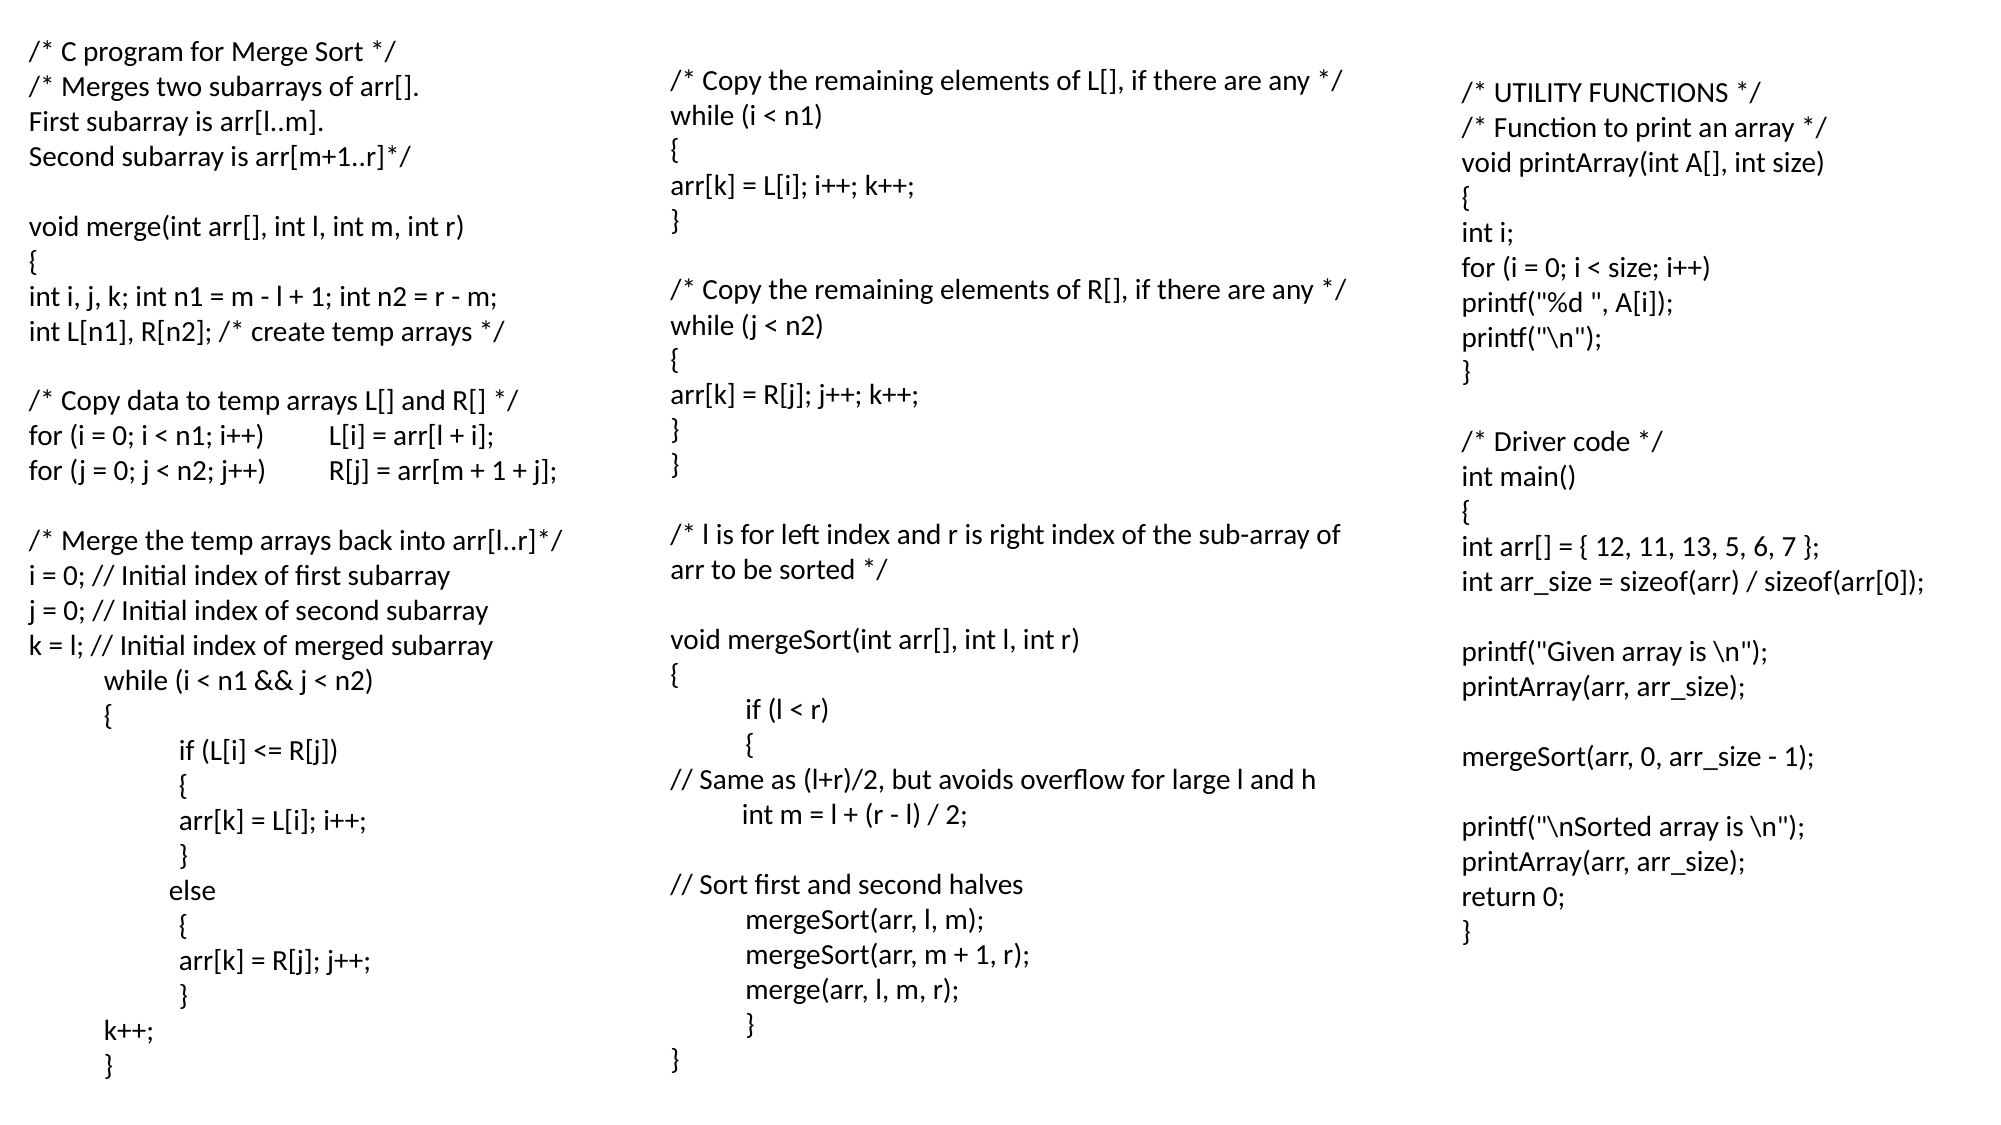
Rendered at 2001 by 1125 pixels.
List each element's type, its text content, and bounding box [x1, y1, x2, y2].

text_box /* C program for Merge Sort */ /* Merges two subarrays of arr[]. First subarray is arr[l..m]. Second subarray is arr[m+1..r]*/ void merge(int arr[], int l, int m, int r) { int i, j, k; int n1 = m - l + 1; int n2 = r - m; int L[n1], R[n2]; /* create temp arrays */ /* Copy data to temp arrays L[] and R[] */ for (i = 0; i < n1; i++) L[i] = arr[l + i]; for (j = 0; j < n2; j++) R[j] = arr[m + 1 + j]; /* Merge the temp arrays back into arr[l..r]*/ i = 0; // Initial index of first subarray j = 0; // Initial index of second subarray k = l; // Initial index of merged subarray while (i < n1 && j < n2) { if (L[i] <= R[j]) { arr[k] = L[i]; i++; } else { arr[k] = R[j]; j++; } k++; } [14, 24, 583, 1089]
text_box /* Copy the remaining elements of L[], if there are any */ while (i < n1) { arr[k] = L[i]; i++; k++; } /* Copy the remaining elements of R[], if there are any */ while (j < n2) { arr[k] = R[j]; j++; k++; } } /* l is for left index and r is right index of the sub-array of arr to be sorted */ void mergeSort(int arr[], int l, int r) { if (l < r) { // Same as (l+r)/2, but avoids overflow for large l and h int m = l + (r - l) / 2; // Sort first and second halves mergeSort(arr, l, m); mergeSort(arr, m + 1, r); merge(arr, l, m, r); } } [655, 53, 1375, 1083]
text_box /* UTILITY FUNCTIONS */ /* Function to print an array */ void printArray(int A[], int size) { int i; for (i = 0; i < size; i++) printf("%d ", A[i]); printf("\n"); } /* Driver code */ int main() { int arr[] = { 12, 11, 13, 5, 6, 7 }; int arr_size = sizeof(arr) / sizeof(arr[0]); printf("Given array is \n"); printArray(arr, arr_size); mergeSort(arr, 0, arr_size - 1); printf("\nSorted array is \n"); printArray(arr, arr_size); return 0; } [1446, 65, 1941, 955]
